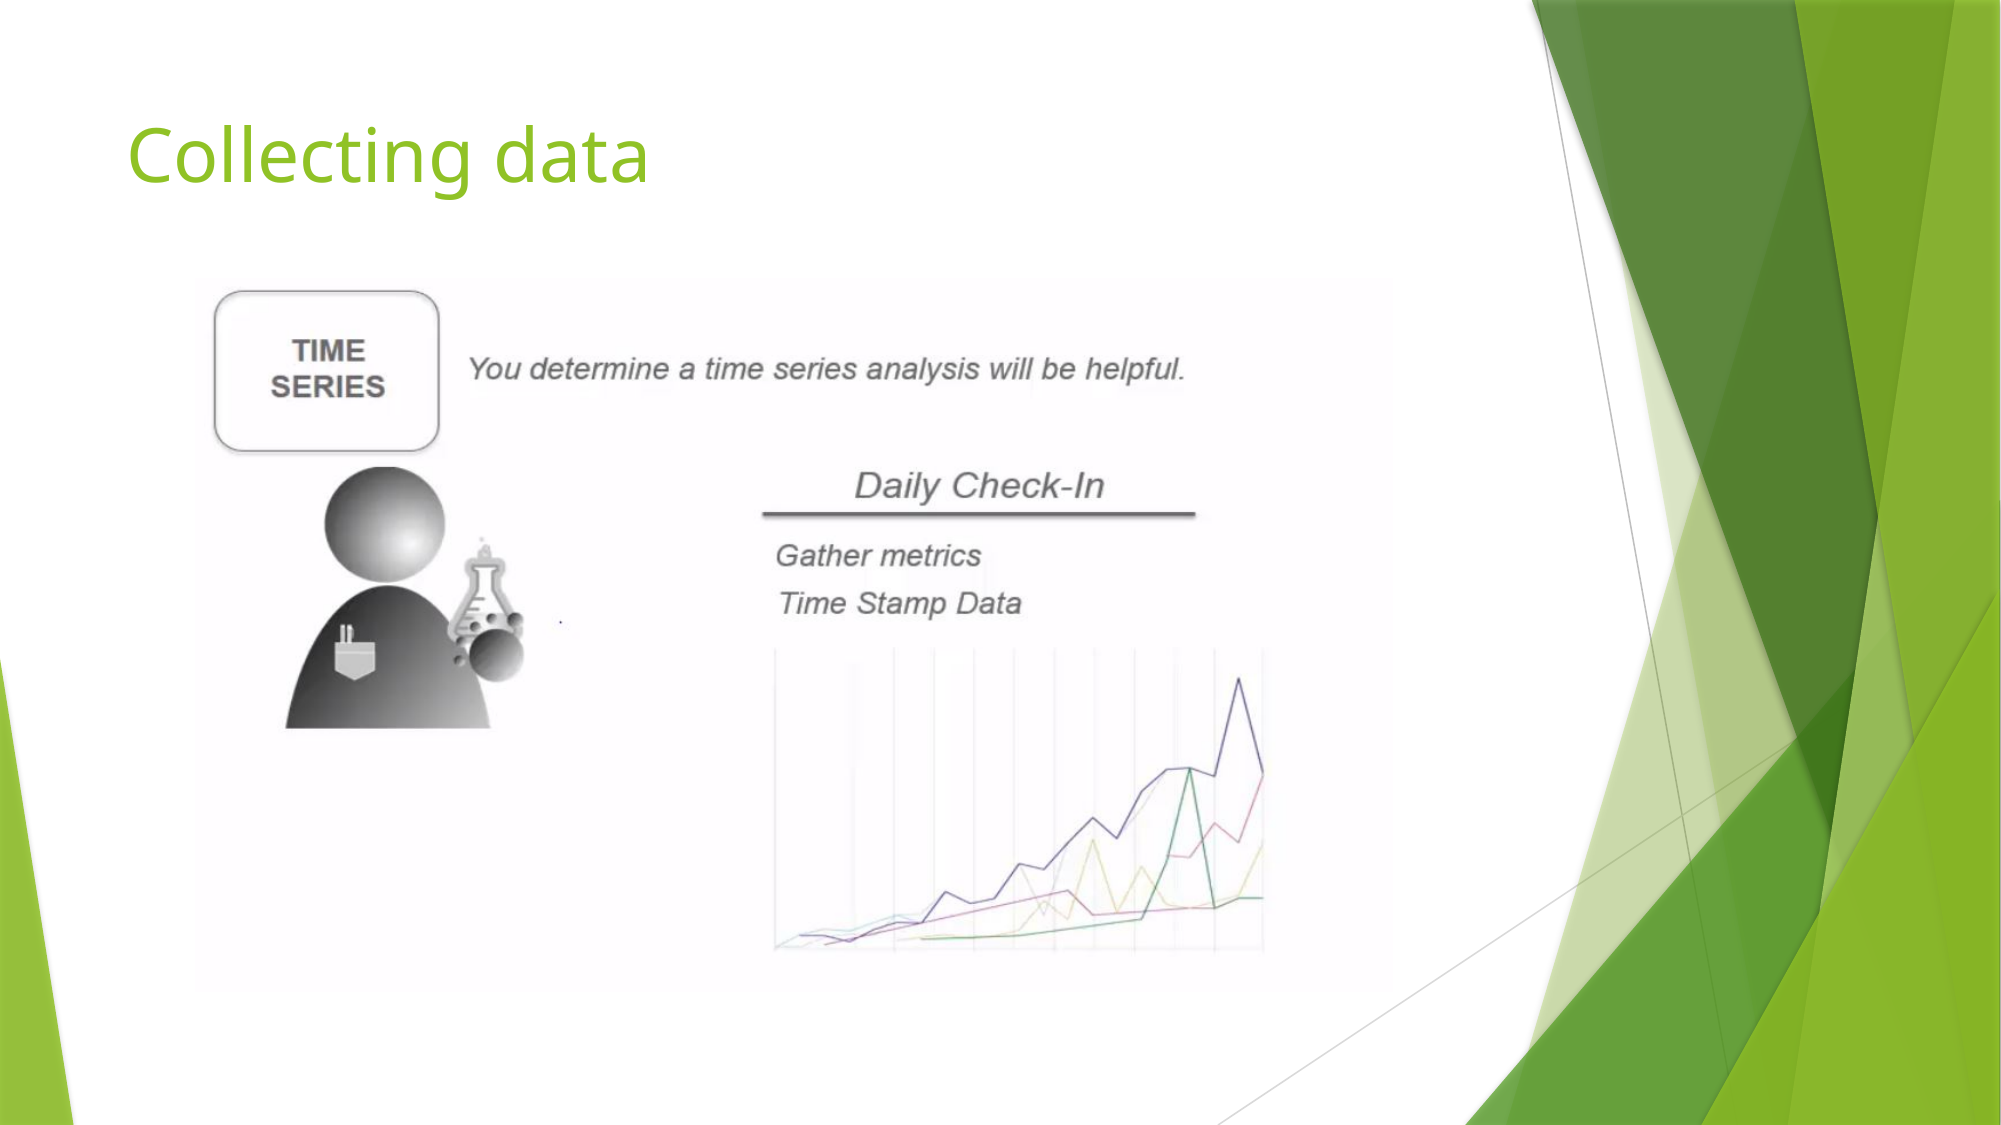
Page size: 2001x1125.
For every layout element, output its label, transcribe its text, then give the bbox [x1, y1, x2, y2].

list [195, 277, 1394, 992]
title Collecting data [111, 99, 1522, 317]
